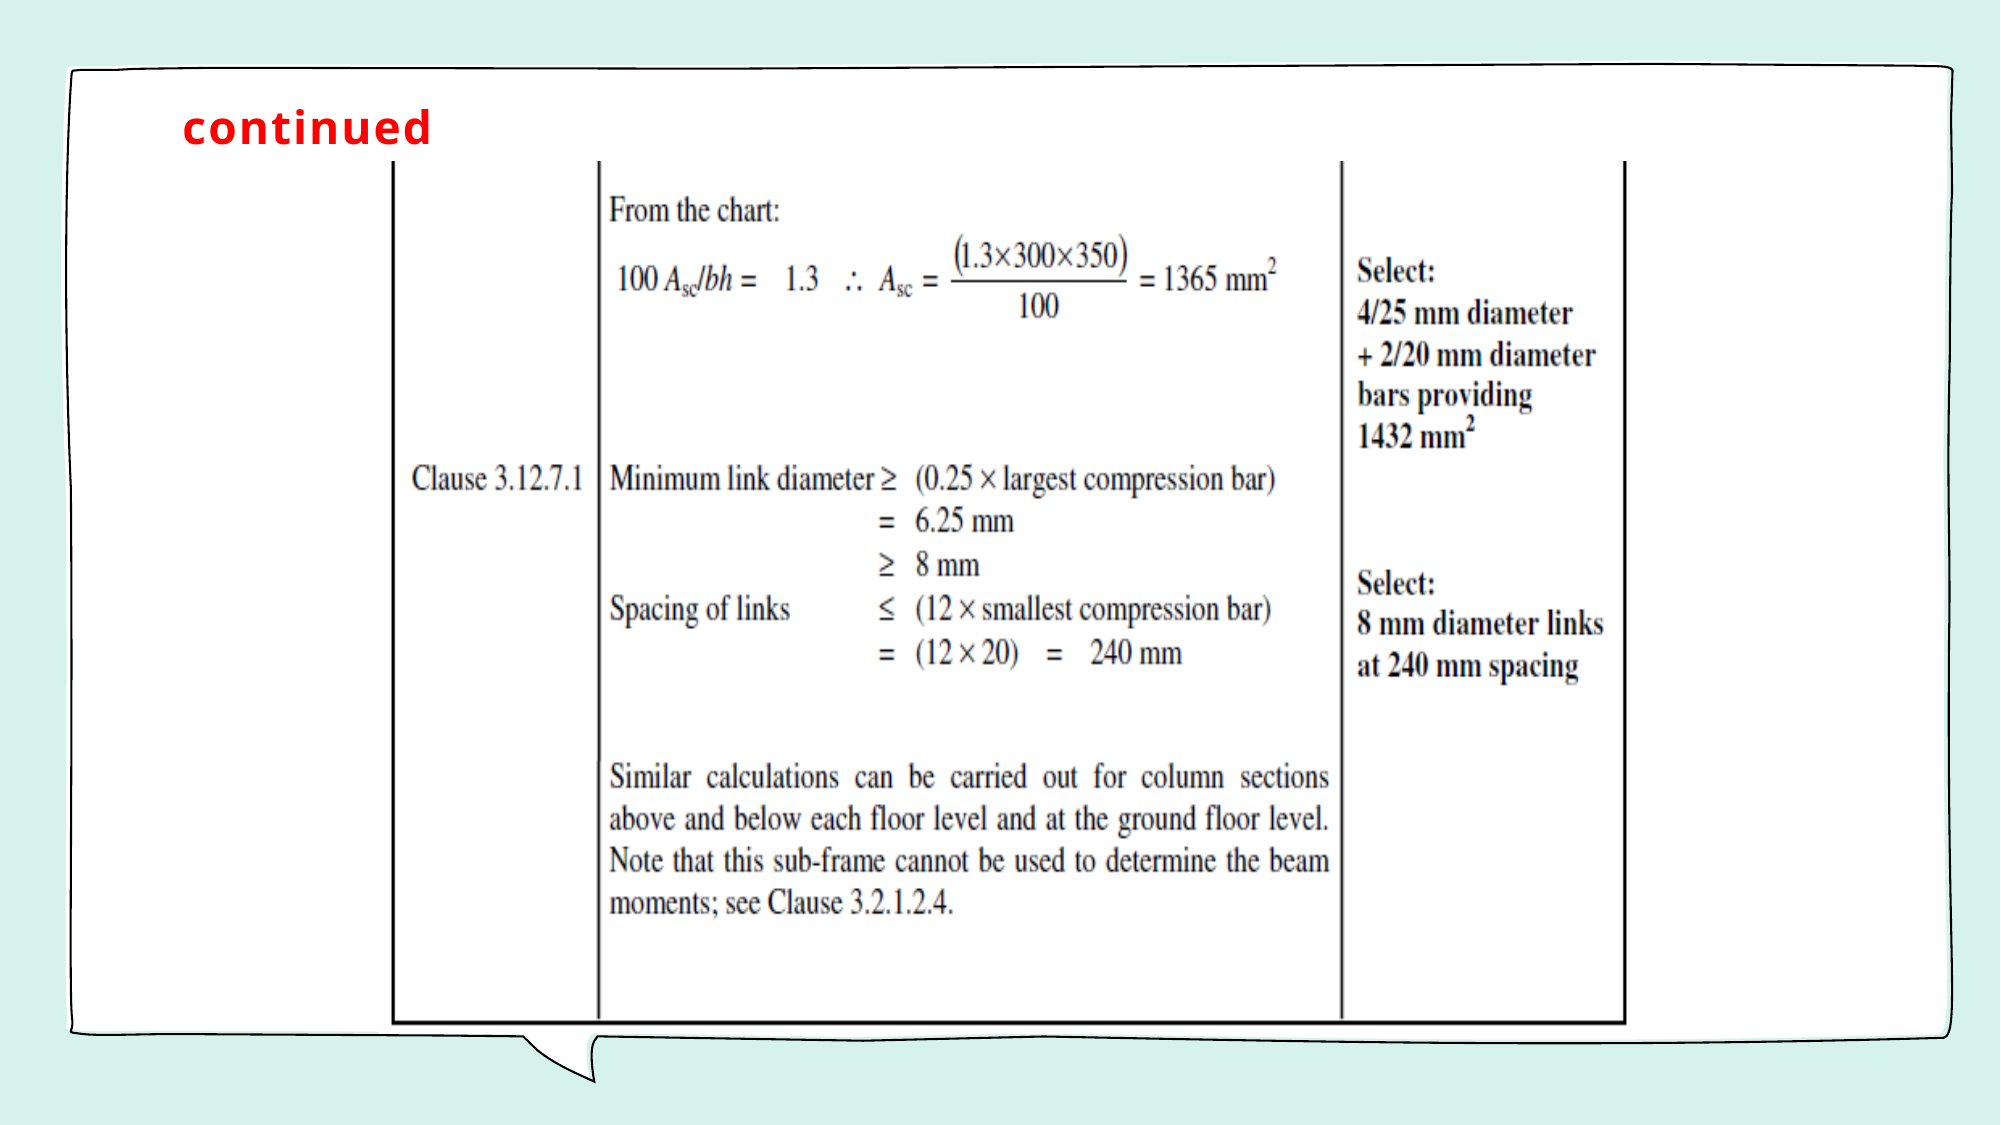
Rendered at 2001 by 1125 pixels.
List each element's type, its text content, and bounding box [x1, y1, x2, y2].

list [379, 161, 1637, 1034]
title continued [167, 91, 1863, 162]
